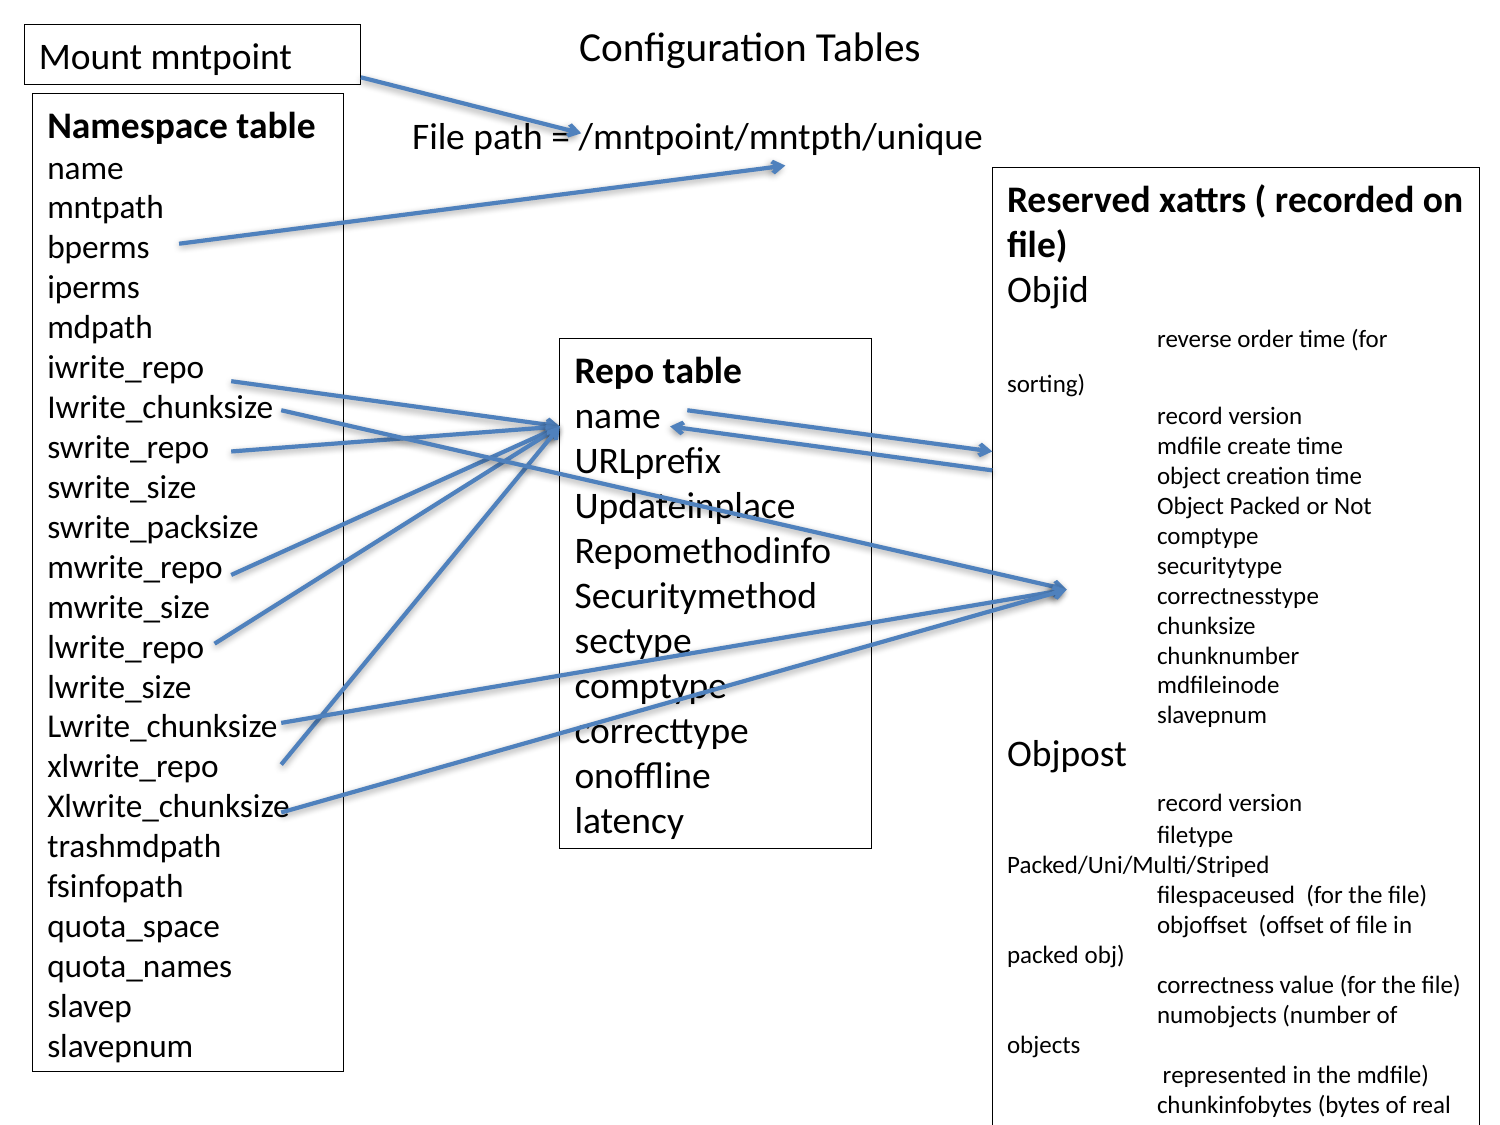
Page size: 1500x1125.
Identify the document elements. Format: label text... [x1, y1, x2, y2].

text_box Repo table name URLprefix Updateinplace Repomethodinfo Securitymethod sectype comptype correcttype onoffline latency [559, 821, 872, 849]
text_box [687, 409, 993, 452]
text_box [280, 589, 1067, 813]
text_box Repo table name URLprefix Updateinplace Repomethodinfo Securitymethod sectype comptype correcttype onoffline latency [559, 338, 872, 408]
text_box Namespace table name mntpath bperms iperms mdpath iwrite_repo Iwrite_chunksize swrite_repo swrite_size swrite_packsize mwrite_repo mwrite_size lwrite_repo lwrite_size Lwrite_chunksize xlwrite_repo Xlwrite_chunksize trashmdpath fsinfopath quota_space quota_names slavep slavepnum [32, 93, 344, 1072]
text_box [360, 76, 582, 134]
text_box Mount mntpoint [24, 24, 361, 85]
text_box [178, 165, 786, 244]
text_box File path = /mntpoint/mntpth/unique [397, 104, 1096, 165]
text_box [230, 380, 560, 423]
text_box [280, 409, 1067, 588]
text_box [214, 426, 275, 644]
title Configuration Tables [75, 12, 1425, 78]
text_box Reserved xattrs ( recorded on file) Objid reverse order time (for sorting) record version mdfile create time object creation time Object Packed or Not comptype securitytype correctnesstype chunksize chunknumber mdfileinode slavepnum Objpost record version filetype Packed/Uni/Multi/Striped filespaceused (for the file) objoffset (offset of file in packed obj) correctness value (for the file) numobjects (number of objects represented in the mdfile) chunkinfobytes (bytes of real chunk info in the file Objrestart (present if pftool restartable) [992, 167, 1480, 1125]
